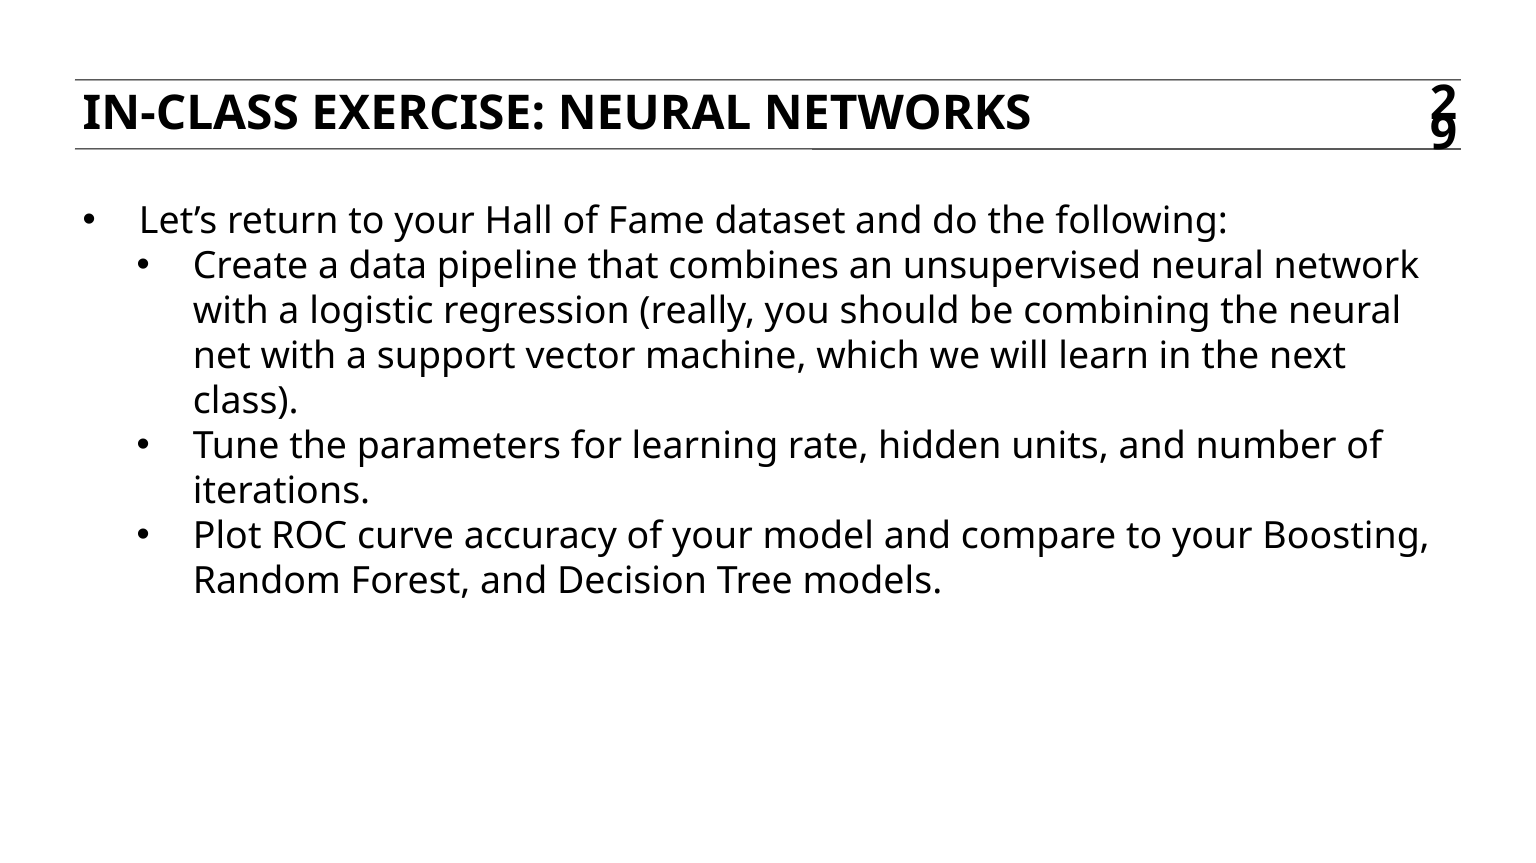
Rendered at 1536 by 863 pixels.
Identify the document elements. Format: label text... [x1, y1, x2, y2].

list In-class exercise: neural networks [67, 81, 1118, 132]
text_box Let’s return to your Hall of Fame dataset and do the following: Create a data pipeline that combines an unsupervised neural network with a logistic regression (really, you should be combining the neural net with a support vector machine, which we will learn in the next class). Tune the parameters for learning rate, hidden units, and number of iterations. Plot ROC curve accuracy of your model and compare to your Boosting, Random Forest, and Decision Tree models. [67, 168, 1468, 654]
slide_number 29 [1419, 86, 1461, 138]
